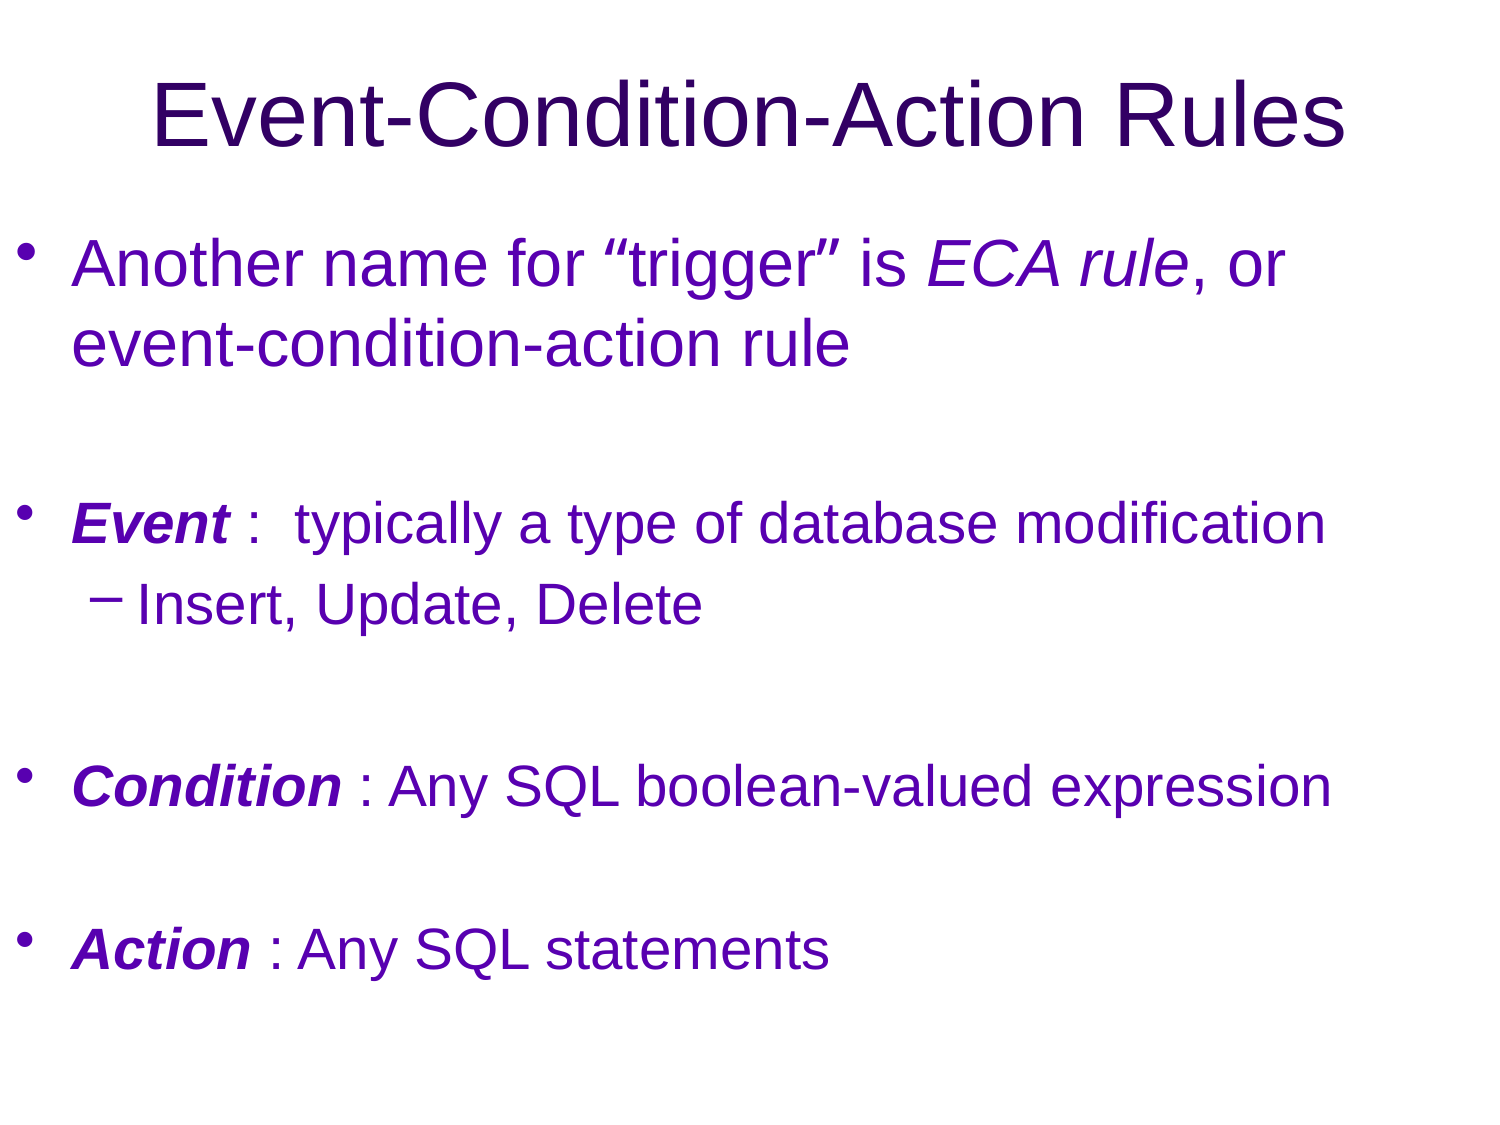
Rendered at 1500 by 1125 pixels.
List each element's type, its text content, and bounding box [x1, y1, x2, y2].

list Another name for “trigger” is ECA rule, or event-condition-action rule Event : typically a type of database modification Insert, Update, Delete Condition : Any SQL boolean-valued expression Action : Any SQL statements [0, 212, 1500, 1125]
title Event-Condition-Action Rules [112, 7, 1388, 212]
